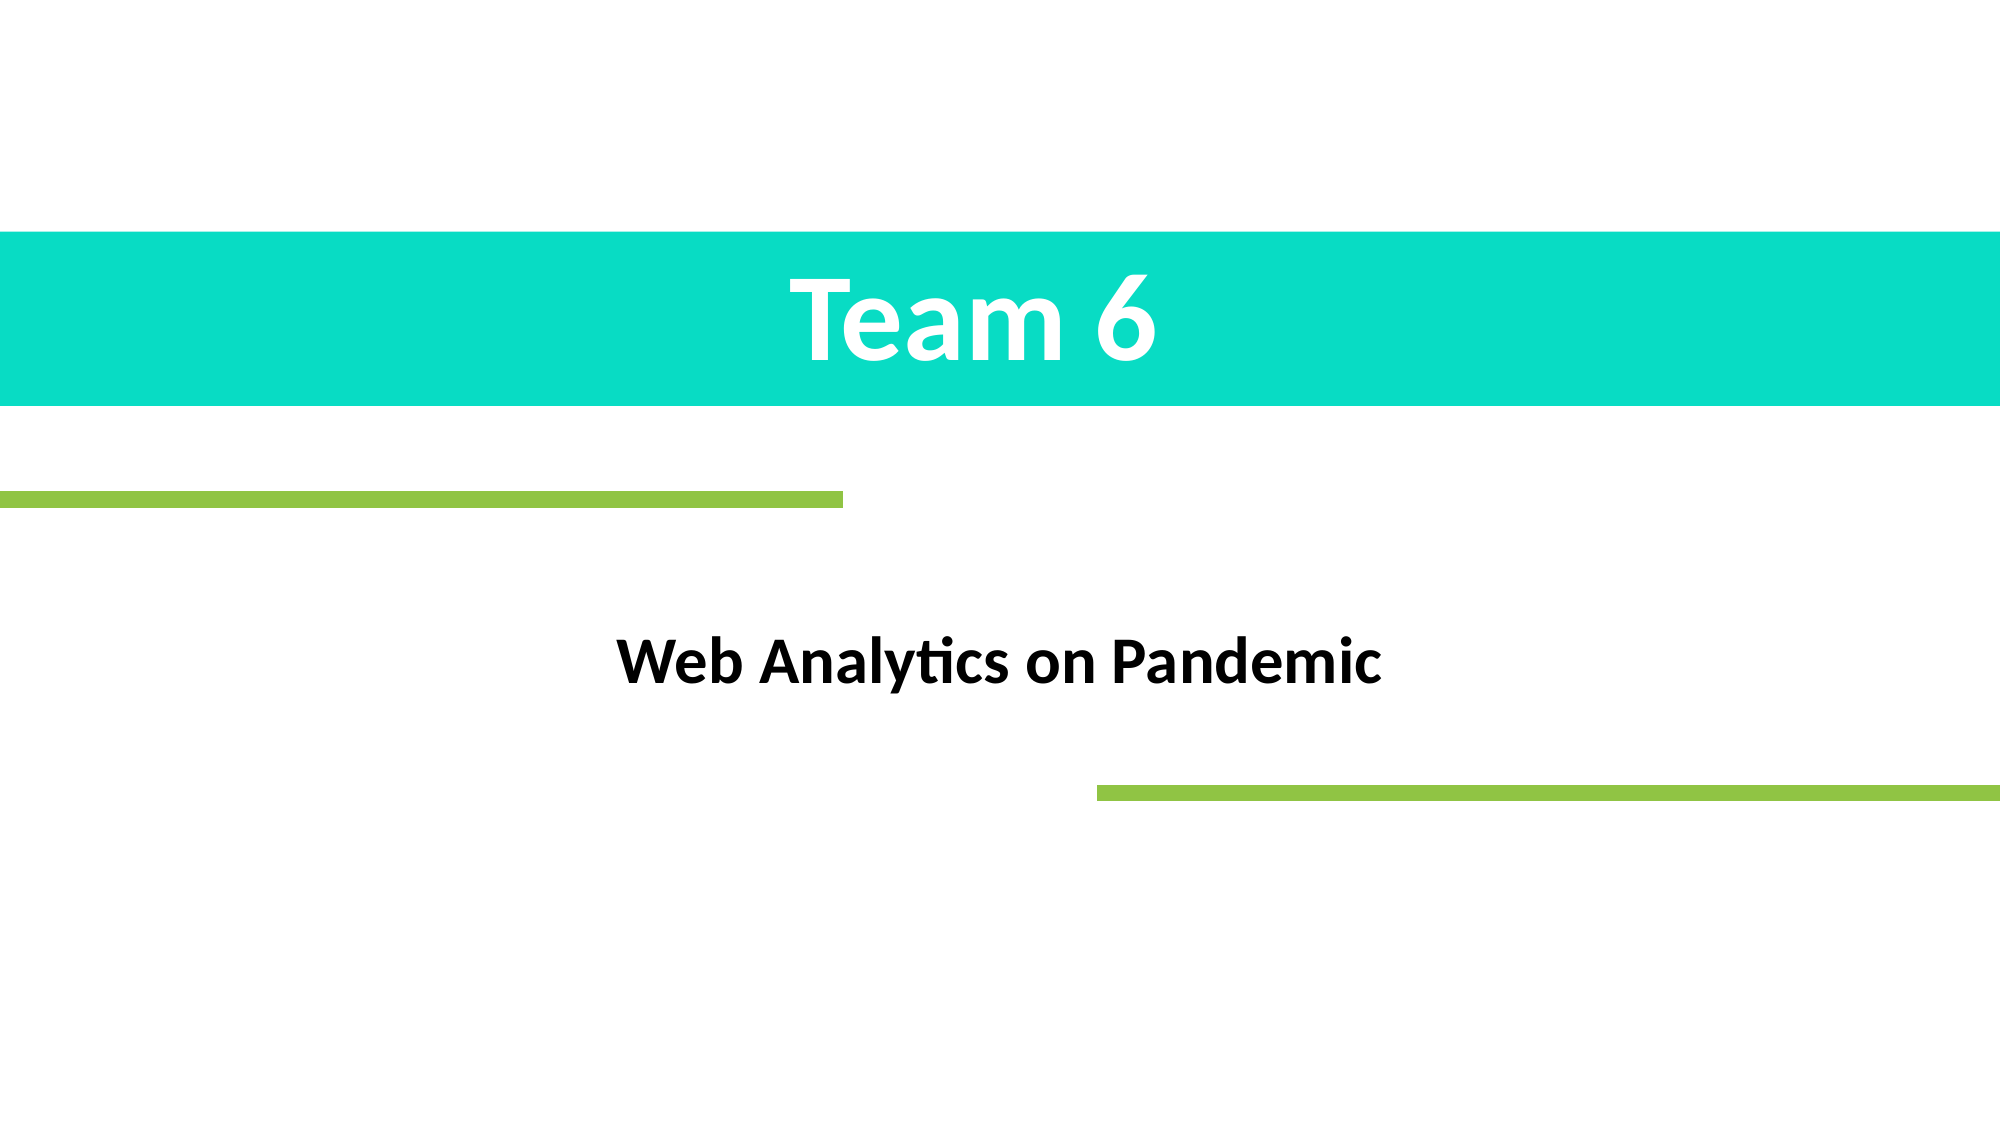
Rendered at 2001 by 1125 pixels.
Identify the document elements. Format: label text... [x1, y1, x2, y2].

title Team 6 [224, 232, 1724, 396]
subtitle Web Analytics on Pandemic [500, 618, 1500, 757]
text_box [0, 231, 2000, 406]
text_box [0, 491, 843, 508]
text_box [1097, 785, 2000, 801]
